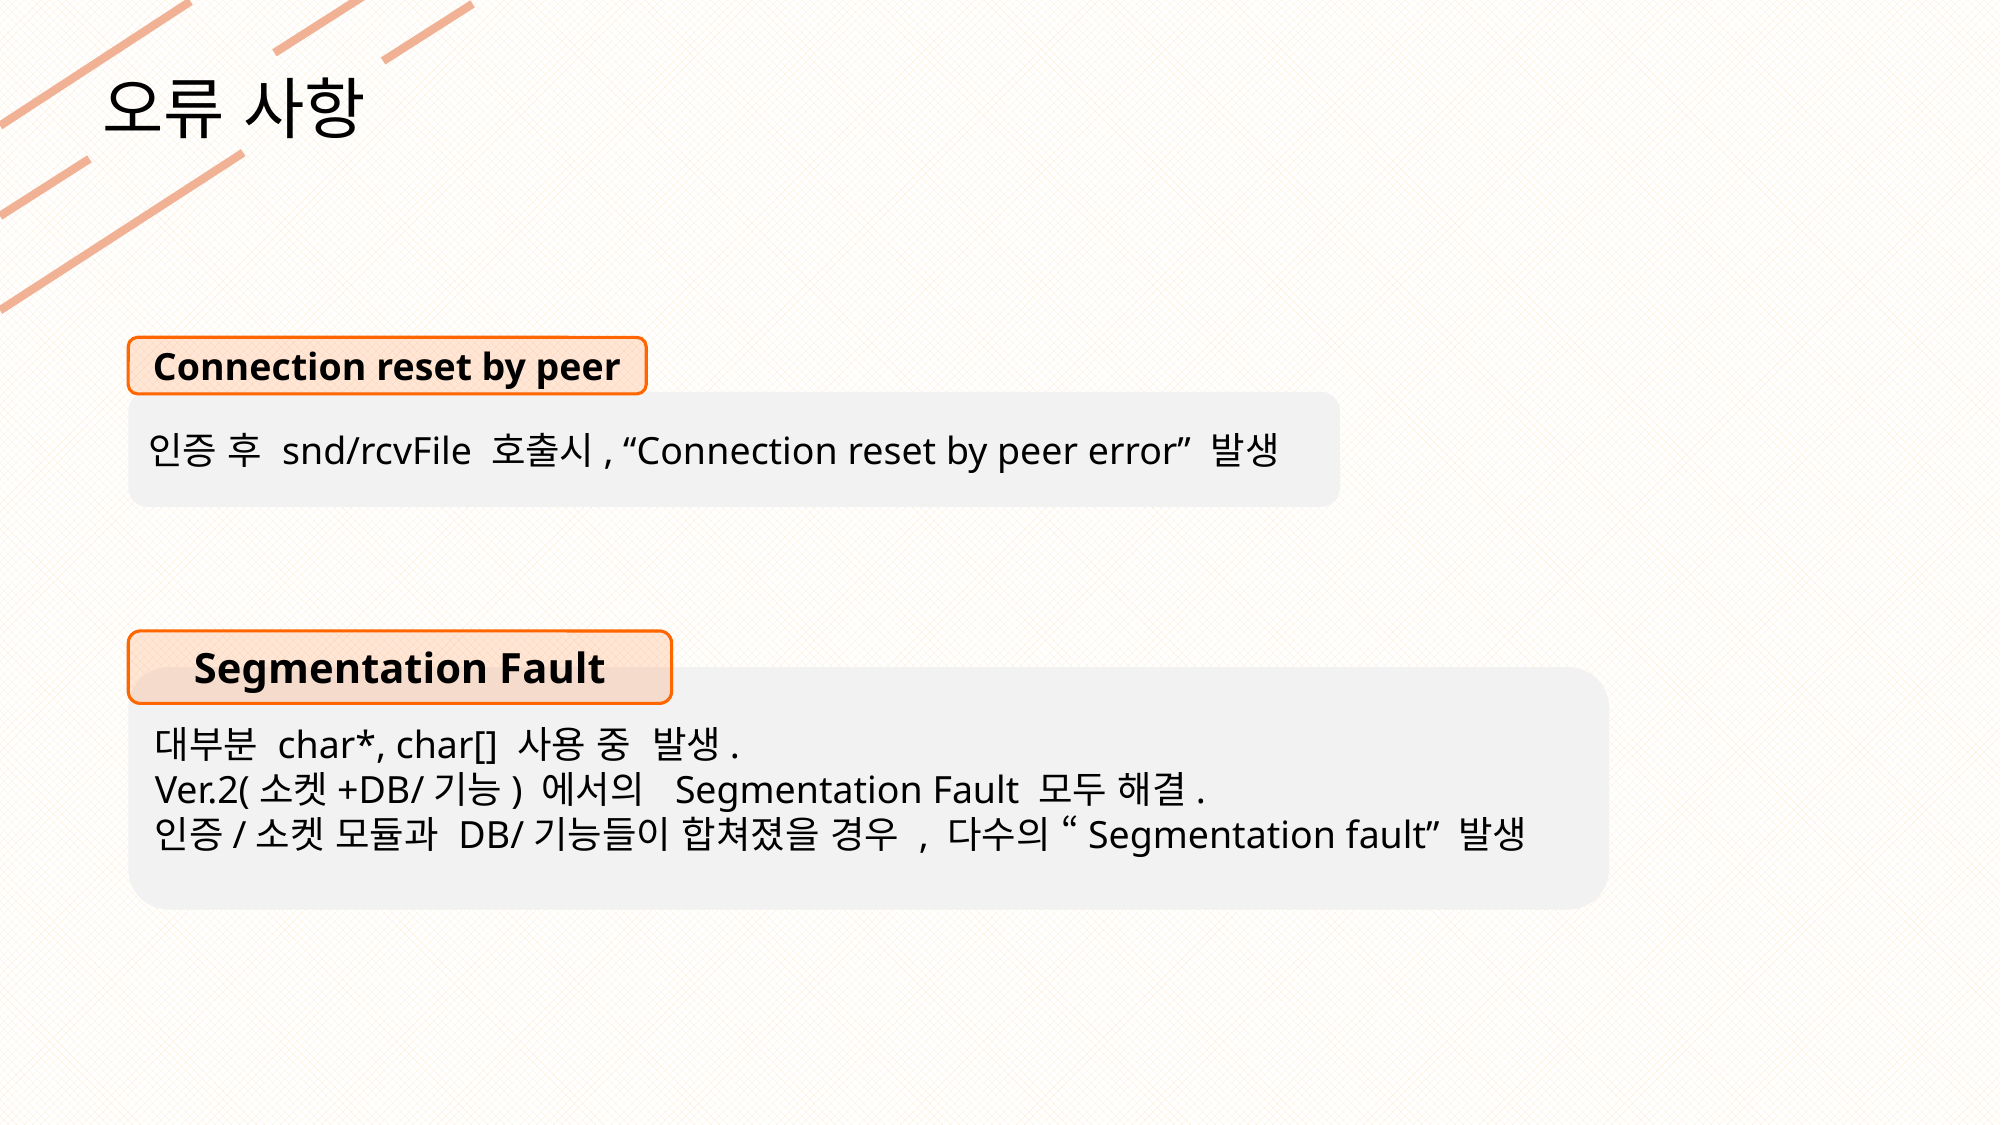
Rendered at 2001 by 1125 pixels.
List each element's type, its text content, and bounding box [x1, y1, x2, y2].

text_box 인증 후 snd/rcvFile 호출시, “Connection reset by peer error” 발생 [127, 390, 1342, 509]
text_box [0, 1, 191, 126]
text_box 대부분 char*, char[] 사용 중 발생. Ver.2(소켓+DB/기능) 에서의 Segmentation Fault 모두 해결. 인증/소켓 모듈과 DB/기능들이 합쳐졌을 경우 , 다수의 “Segmentation fault” 발생 [127, 666, 1611, 911]
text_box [0, 152, 244, 311]
text_box Segmentation Fault [127, 629, 673, 705]
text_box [382, 3, 473, 61]
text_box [274, 0, 364, 53]
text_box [0, 158, 90, 216]
text_box Connection reset by peer [127, 336, 648, 395]
text_box 오류 사항 [87, 59, 541, 155]
